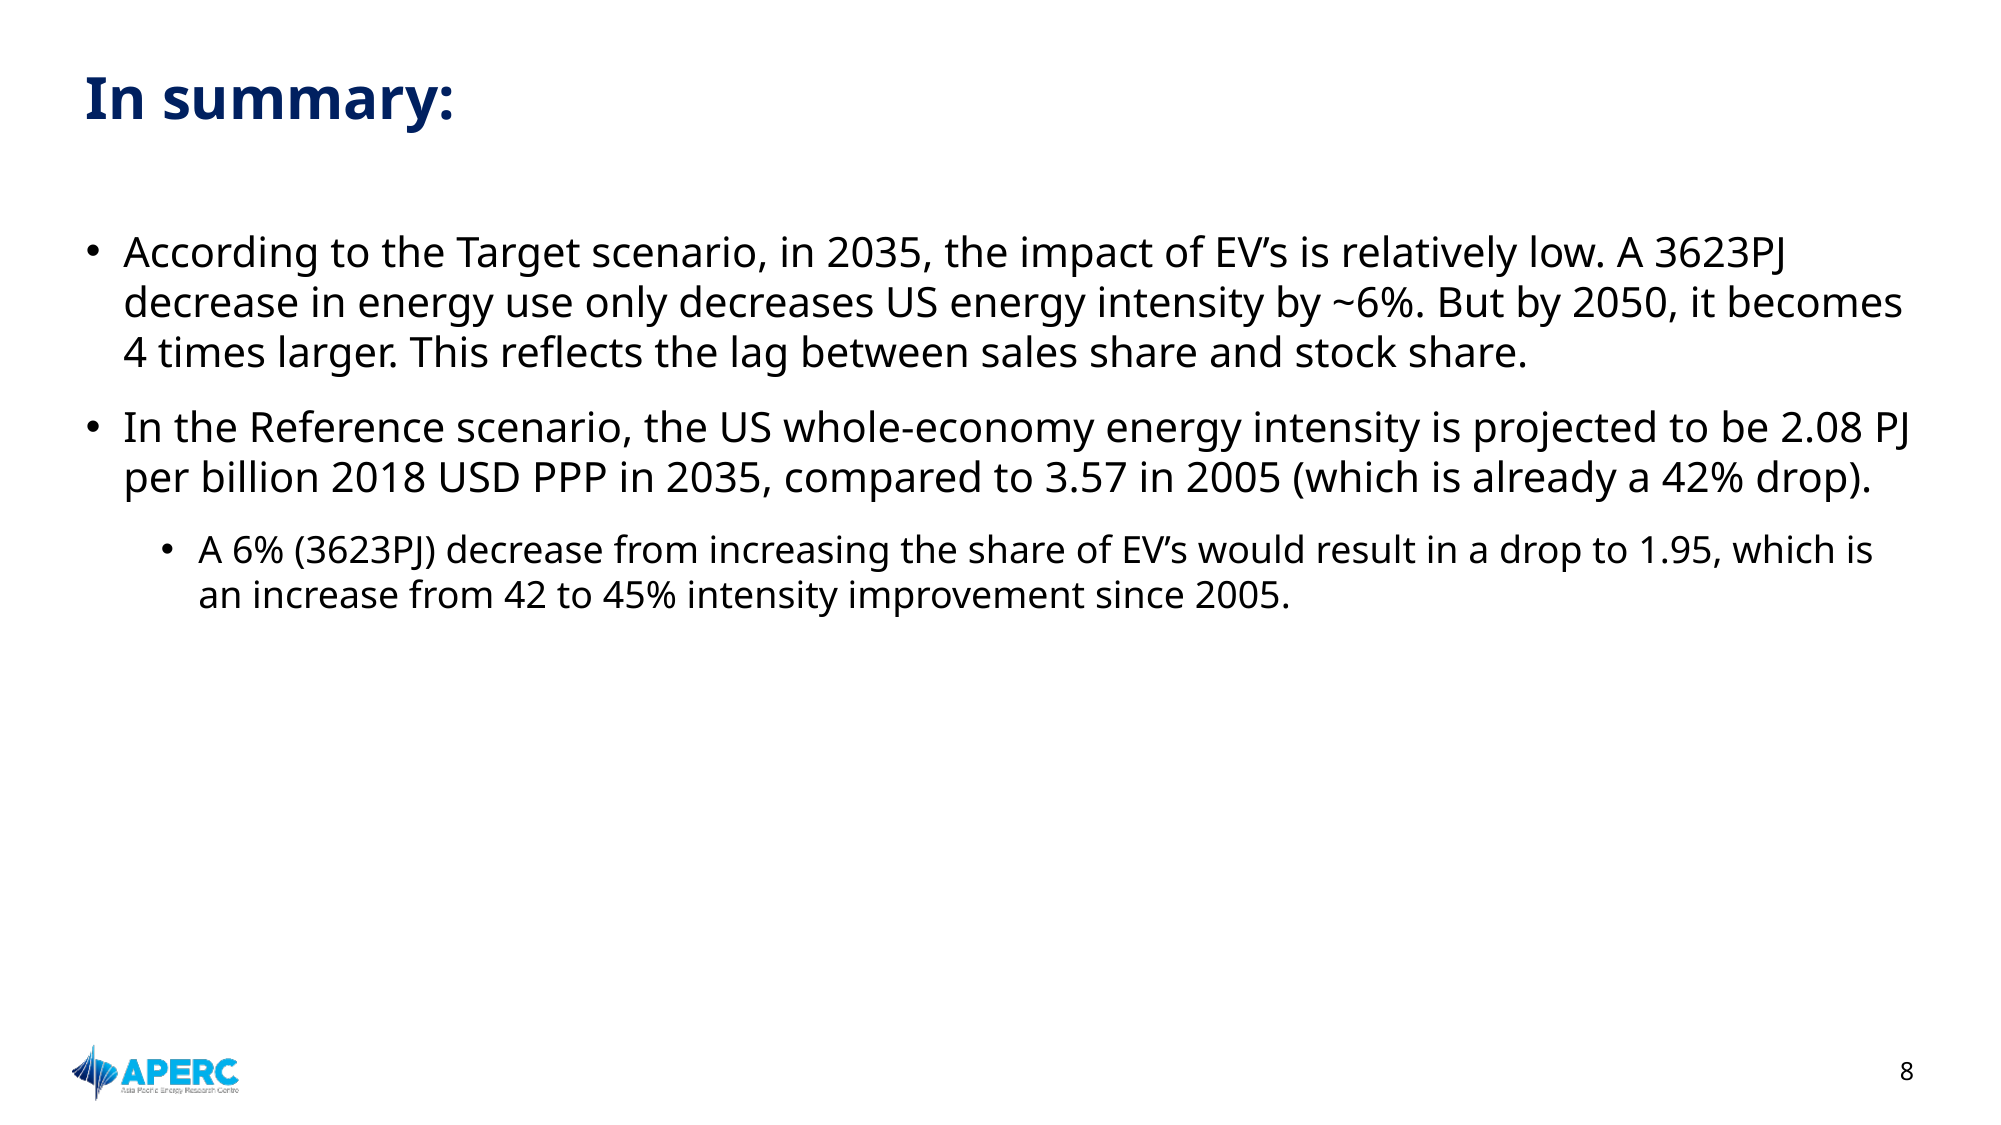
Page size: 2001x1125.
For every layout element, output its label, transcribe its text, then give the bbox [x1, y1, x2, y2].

slide_number 8 [1479, 1042, 1930, 1103]
title In summary: [70, 51, 1930, 140]
list According to the Target scenario, in 2035, the impact of EV’s is relatively low. A 3623PJ decrease in energy use only decreases US energy intensity by ~6%. But by 2050, it becomes 4 times larger. This reflects the lag between sales share and stock share. In the Reference scenario, the US whole-economy energy intensity is projected to be 2.08 PJ per billion 2018 USD PPP in 2035, compared to 3.57 in 2005 (which is already a 42% drop). A 6% (3623PJ) decrease from increasing the share of EV’s would result in a drop to 1.95, which is an increase from 42 to 45% intensity improvement since 2005. [70, 217, 1930, 1017]
picture [70, 1042, 241, 1103]
